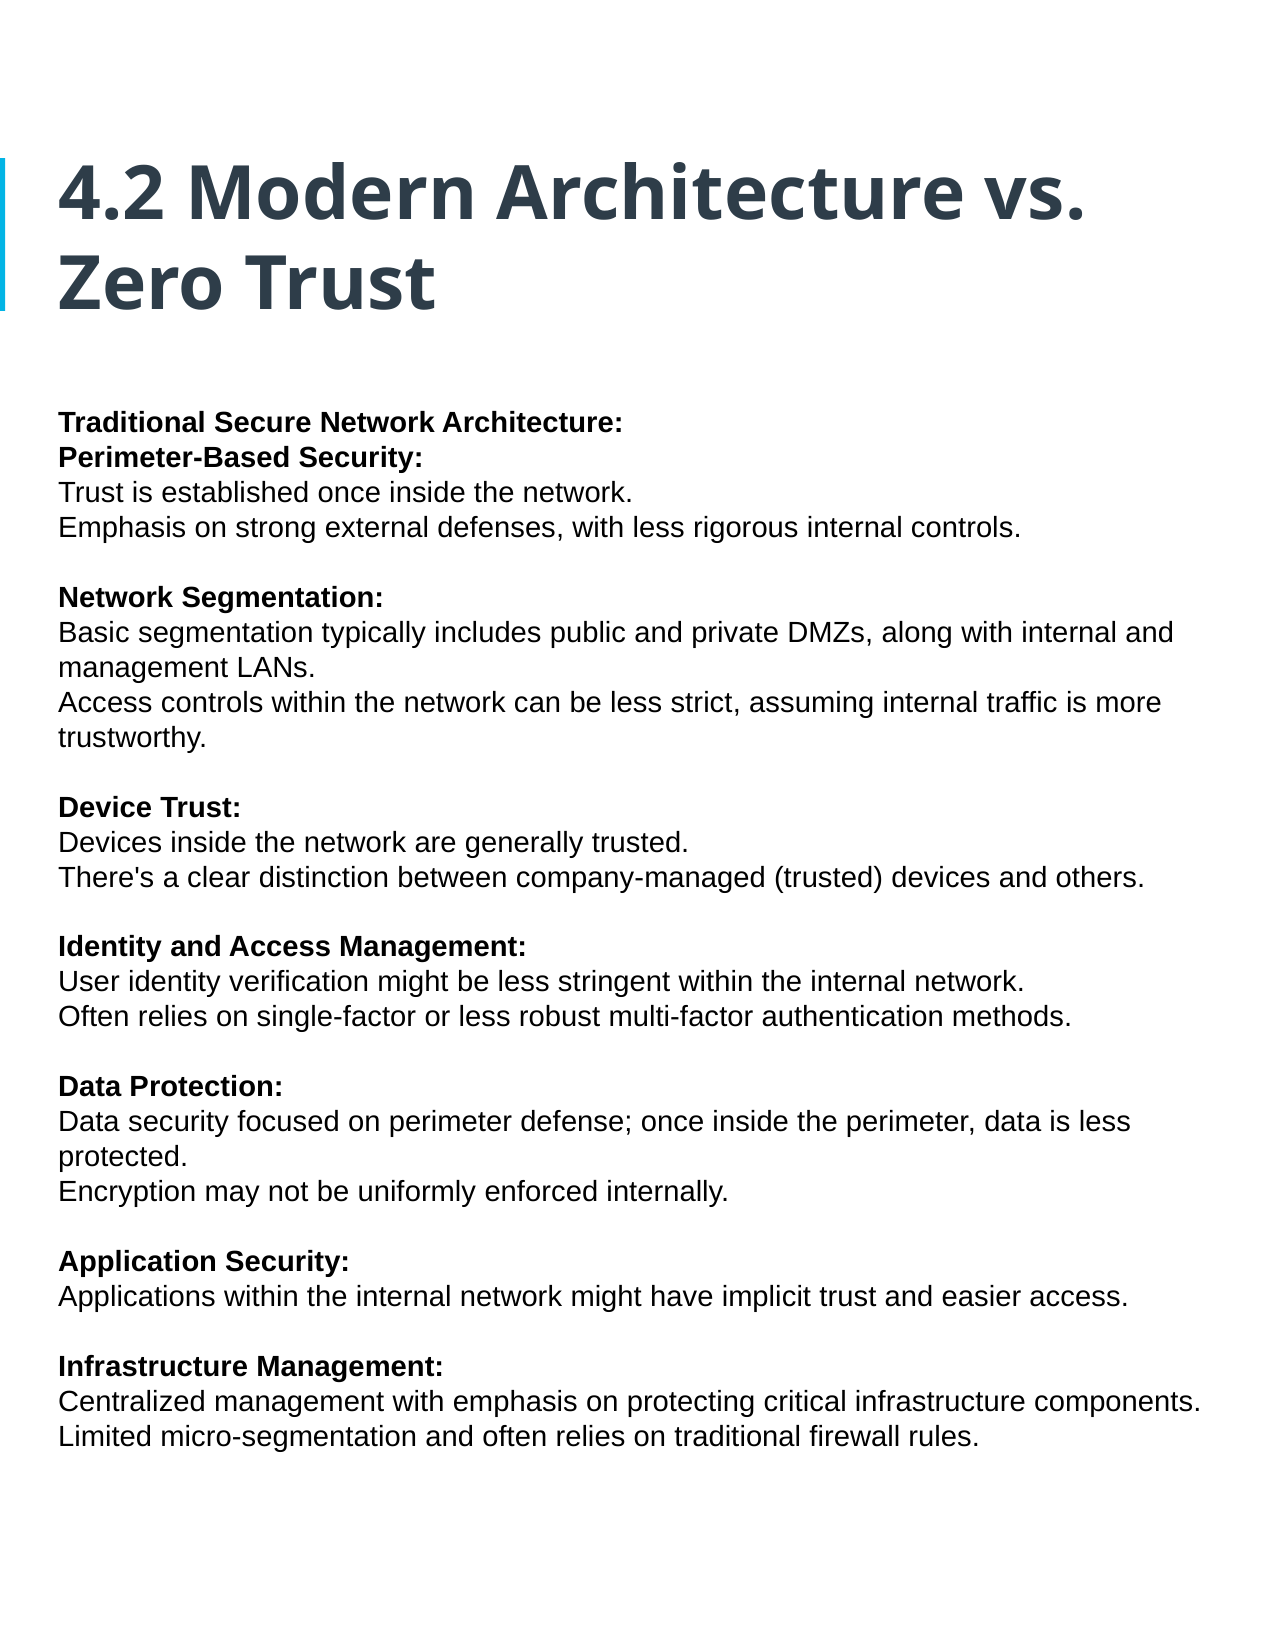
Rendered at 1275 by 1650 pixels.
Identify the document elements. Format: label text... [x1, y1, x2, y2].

text_box Traditional Secure Network Architecture: Perimeter-Based Security: Trust is established once inside the network. Emphasis on strong external defenses, with less rigorous internal controls. Network Segmentation: Basic segmentation typically includes public and private DMZs, along with internal and management LANs. Access controls within the network can be less strict, assuming internal traffic is more trustworthy. Device Trust: Devices inside the network are generally trusted. There's a clear distinction between company-managed (trusted) devices and others. Identity and Access Management: User identity verification might be less stringent within the internal network. Often relies on single-factor or less robust multi-factor authentication methods. Data Protection: Data security focused on perimeter defense; once inside the perimeter, data is less protected. Encryption may not be uniformly enforced internally. Application Security: Applications within the internal network might have implicit trust and easier access. Infrastructure Management: Centralized management with emphasis on protecting critical infrastructure components. Limited micro-segmentation and often relies on traditional firewall rules. [43, 395, 1232, 1460]
title 4.2 Modern Architecture vs. Zero Trust [43, 142, 1232, 327]
